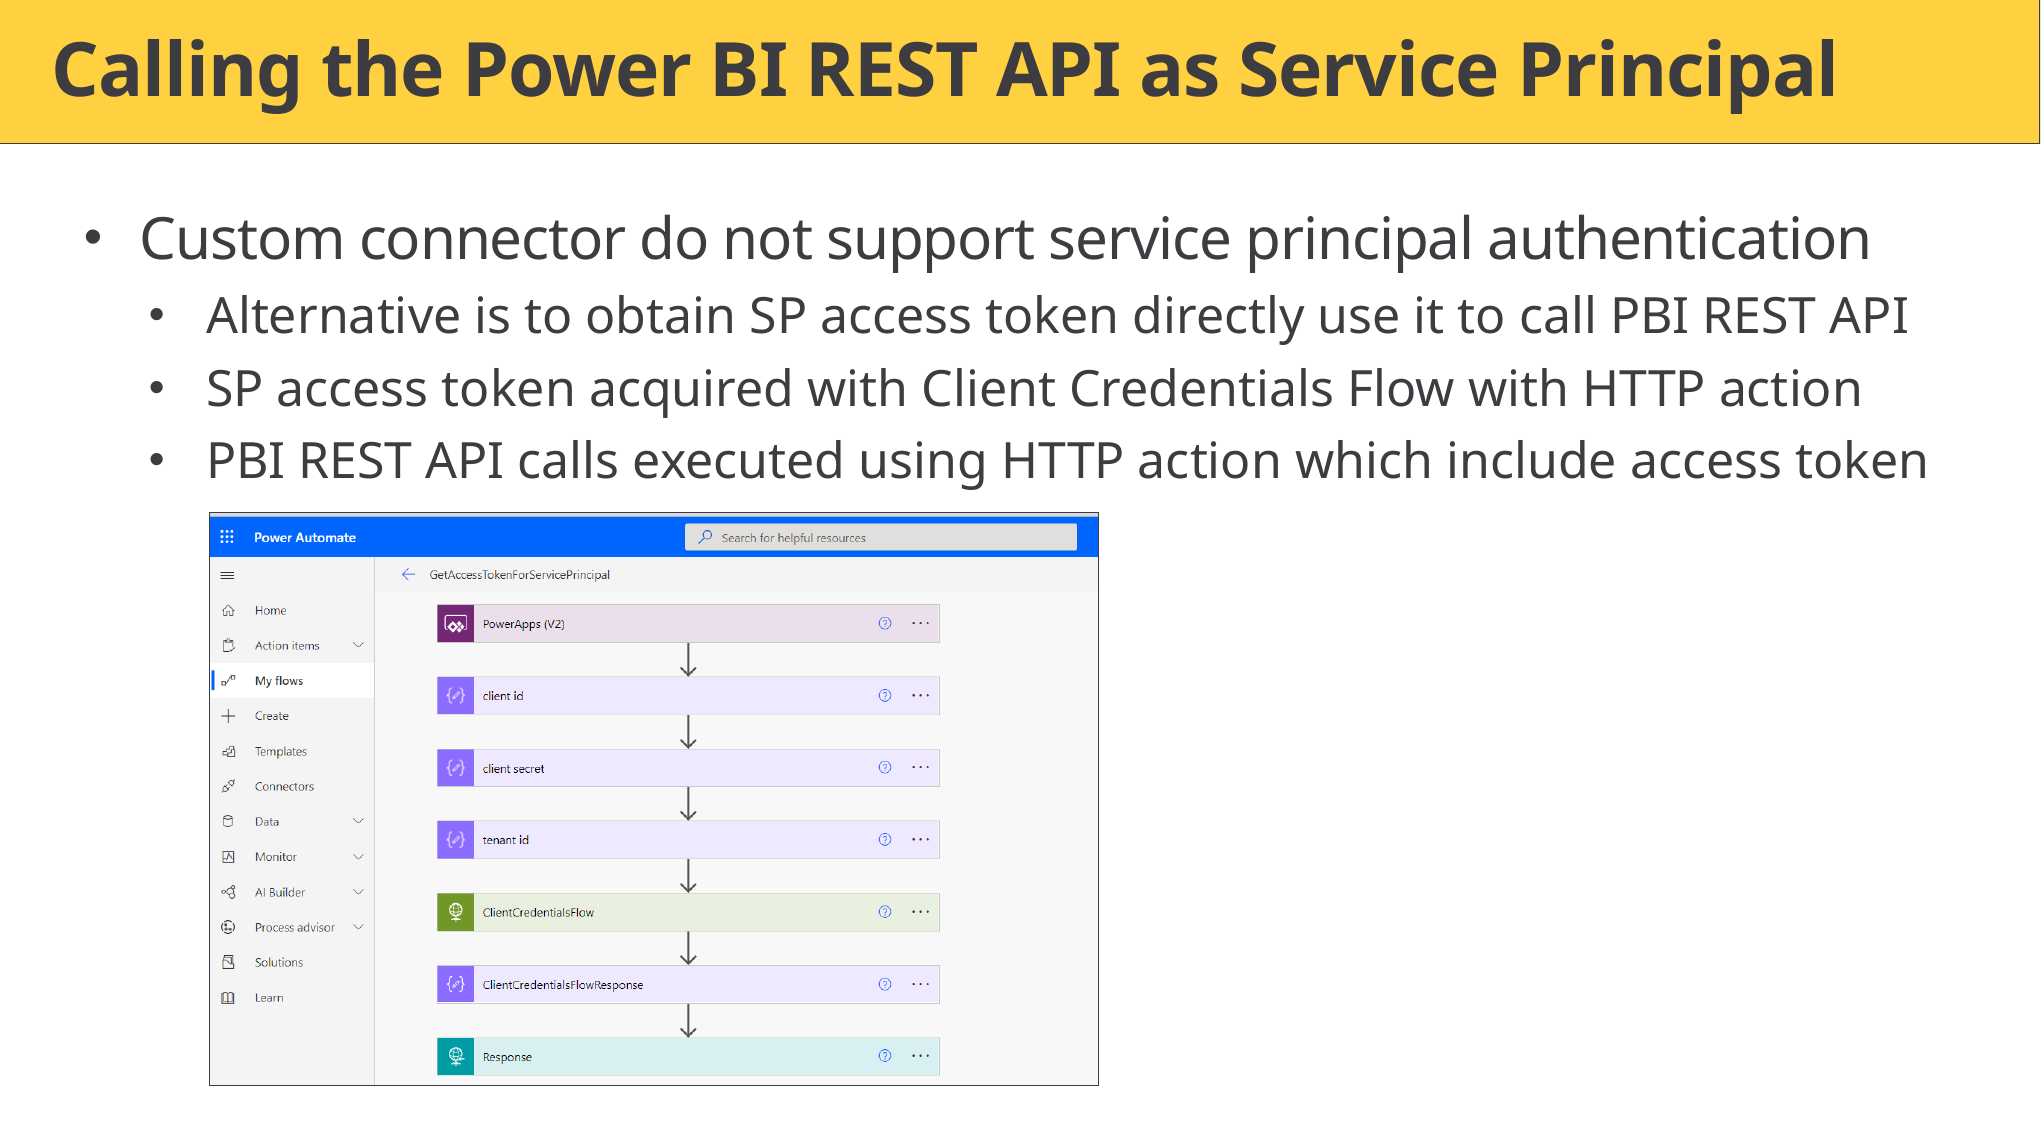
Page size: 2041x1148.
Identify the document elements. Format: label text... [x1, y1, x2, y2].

list Custom connector do not support service principal authentication Alternative is to obtain SP access token directly use it to call PBI REST API SP access token acquired with Client Credentials Flow with HTTP action PBI REST API calls executed using HTTP action which include access token [83, 201, 1988, 582]
picture [209, 512, 1099, 1086]
title Calling the Power BI REST API as Service Principal [51, 31, 1988, 113]
